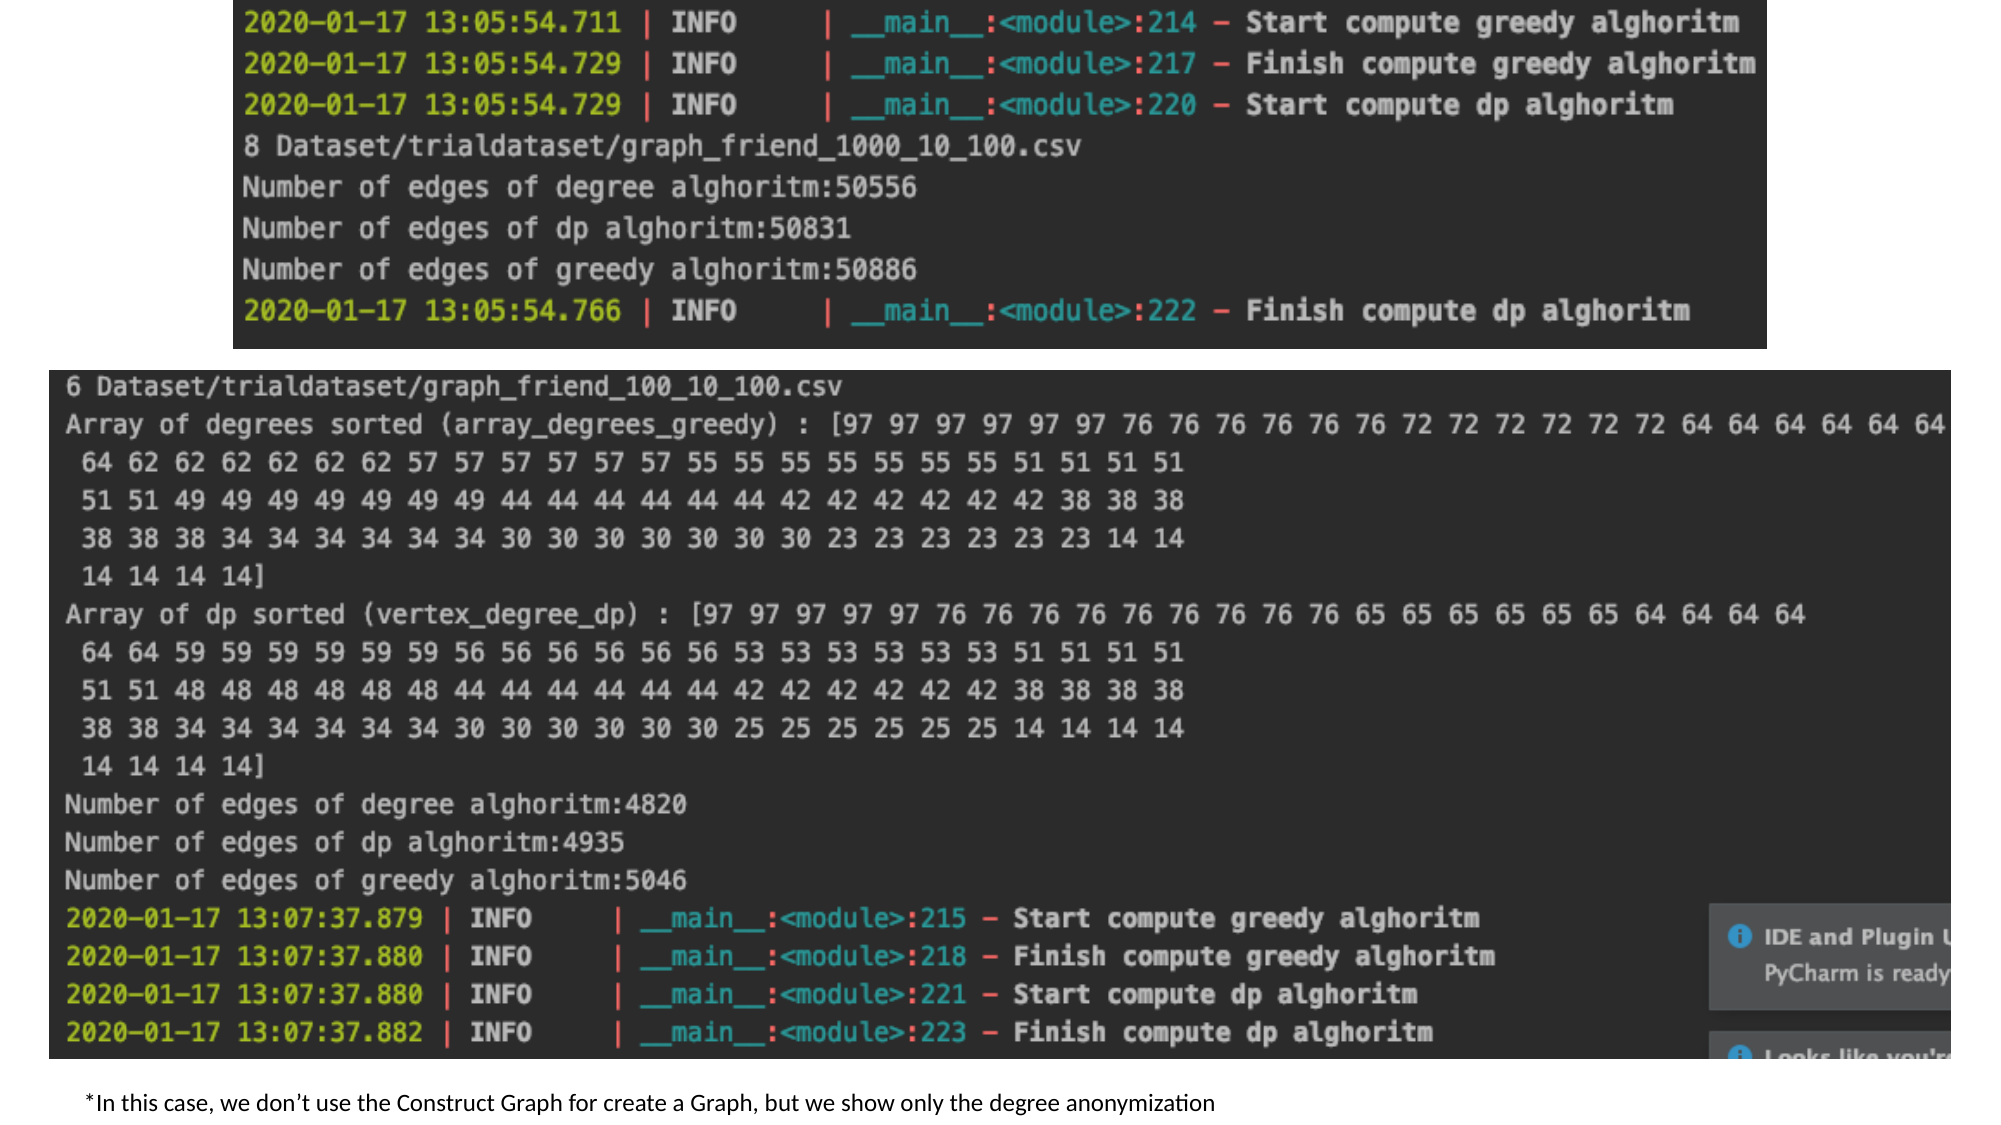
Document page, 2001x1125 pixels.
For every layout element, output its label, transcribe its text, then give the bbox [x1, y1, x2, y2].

text_box *In this case, we don’t use the Construct Graph for create a Graph, but we show only the degree anonymization [68, 1079, 1863, 1125]
picture [233, 0, 1767, 349]
picture [49, 370, 1951, 1059]
